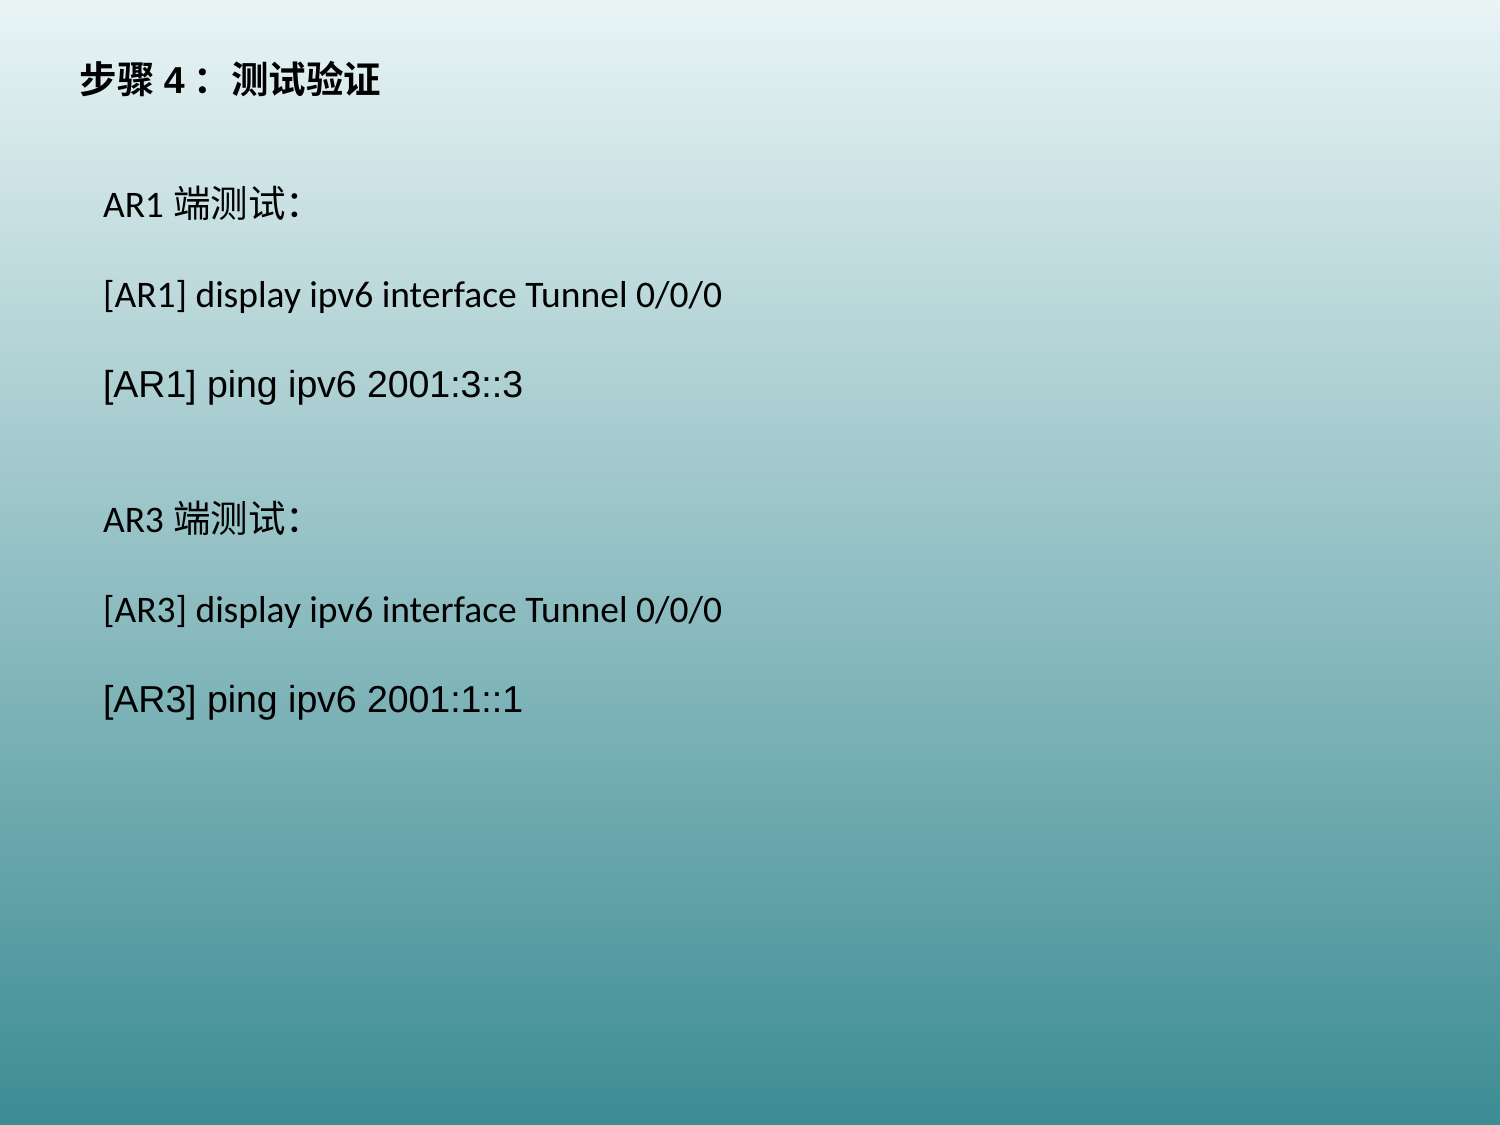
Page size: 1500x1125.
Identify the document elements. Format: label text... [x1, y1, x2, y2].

title 步骤4：测试验证 [64, 31, 526, 126]
text_box AR1端测试： [AR1] display ipv6 interface Tunnel 0/0/0 [AR1] ping ipv6 2001:3::3 AR3端测试： [AR3] display ipv6 interface Tunnel 0/0/0 [AR3] ping ipv6 2001:1::1 [88, 172, 1223, 773]
